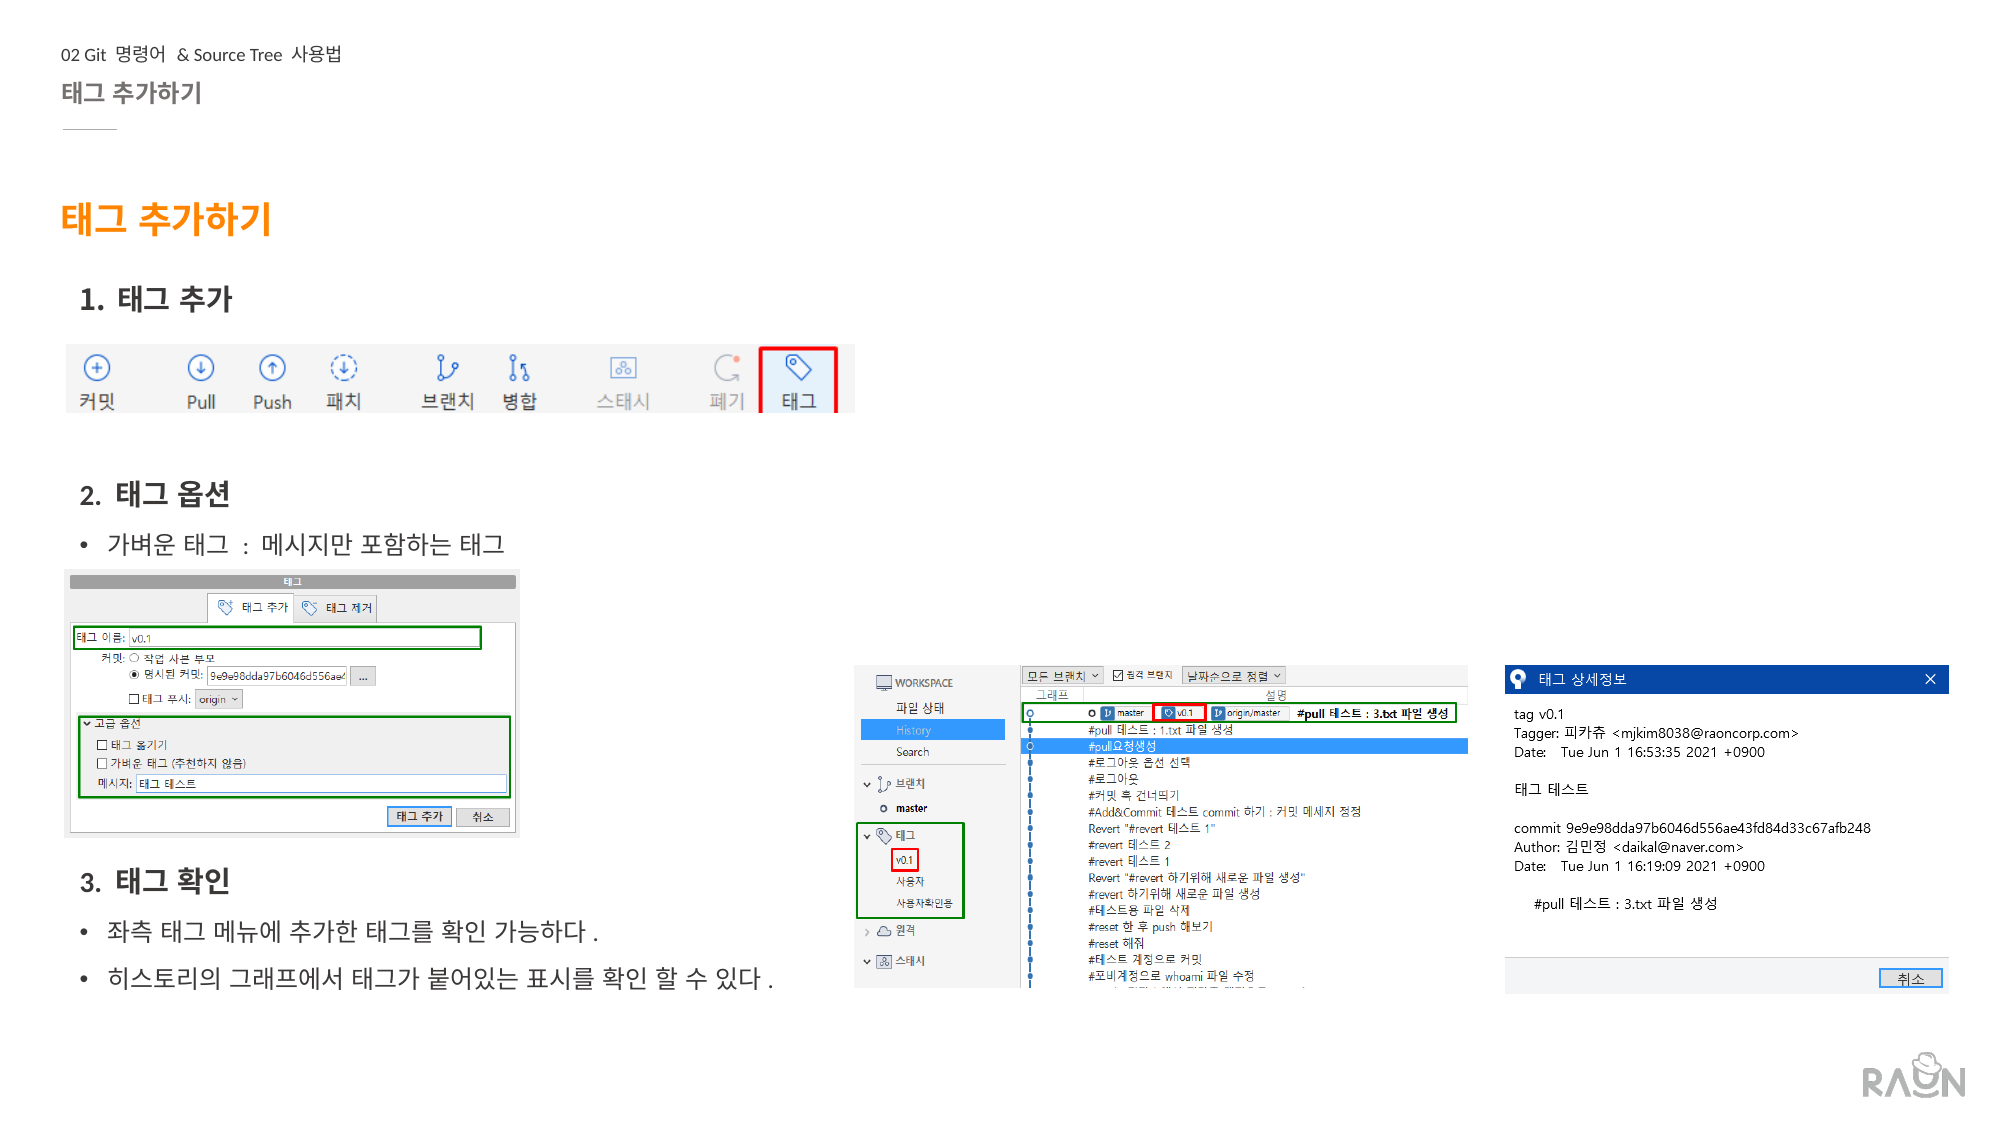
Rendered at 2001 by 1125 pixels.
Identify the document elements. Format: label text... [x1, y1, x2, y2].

list 02 Git 명령어 & Source Tree 사용법 [46, 38, 1056, 80]
picture [66, 344, 855, 413]
picture [854, 665, 1468, 988]
picture [64, 569, 520, 838]
list 태그 추가 2. 태그 옵션 가벼운 태그 : 메시지만 포함하는 태그 3. 태그 확인 좌측 태그 메뉴에 추가한 태그를 확인 가능하다. 히스토리의 그래프에서 태그가 붙어있는 표시를 확인 할 수 있다. [64, 277, 1987, 1098]
picture [1505, 664, 1949, 994]
list 태그 추가하기 [46, 80, 1056, 116]
list 태그 추가하기 [45, 194, 1968, 249]
